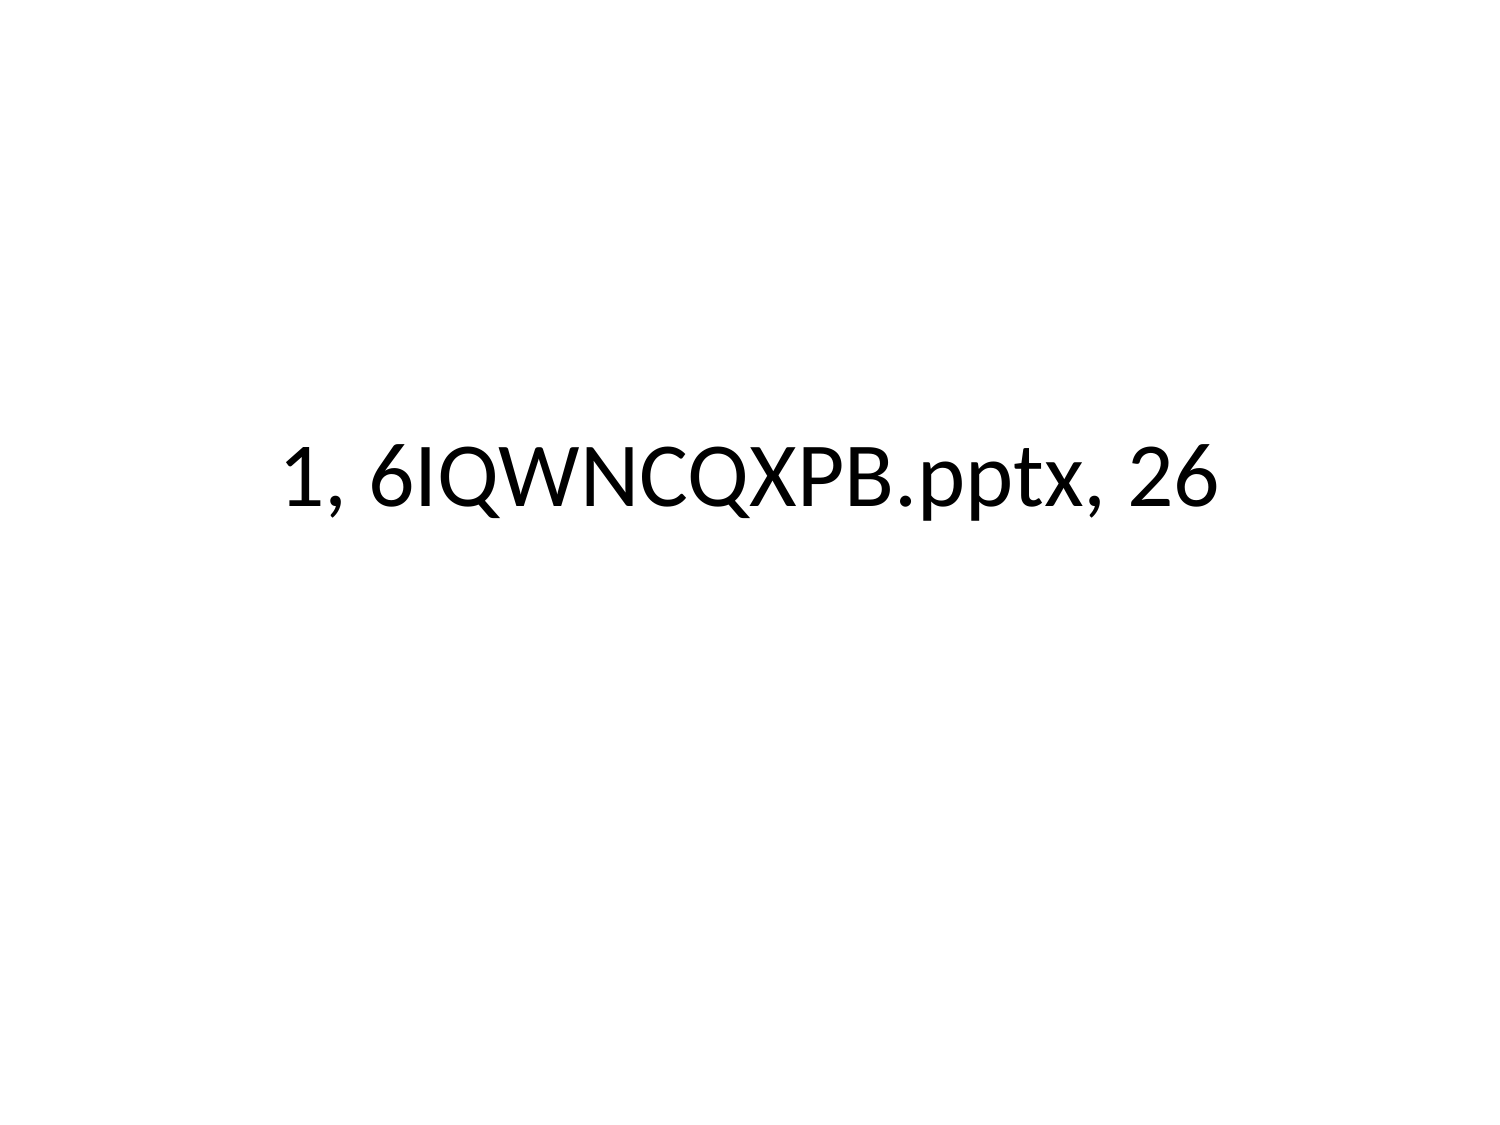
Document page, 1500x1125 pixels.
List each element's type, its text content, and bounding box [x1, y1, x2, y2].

title 1, 6IQWNCQXPB.pptx, 26 [112, 349, 1388, 591]
